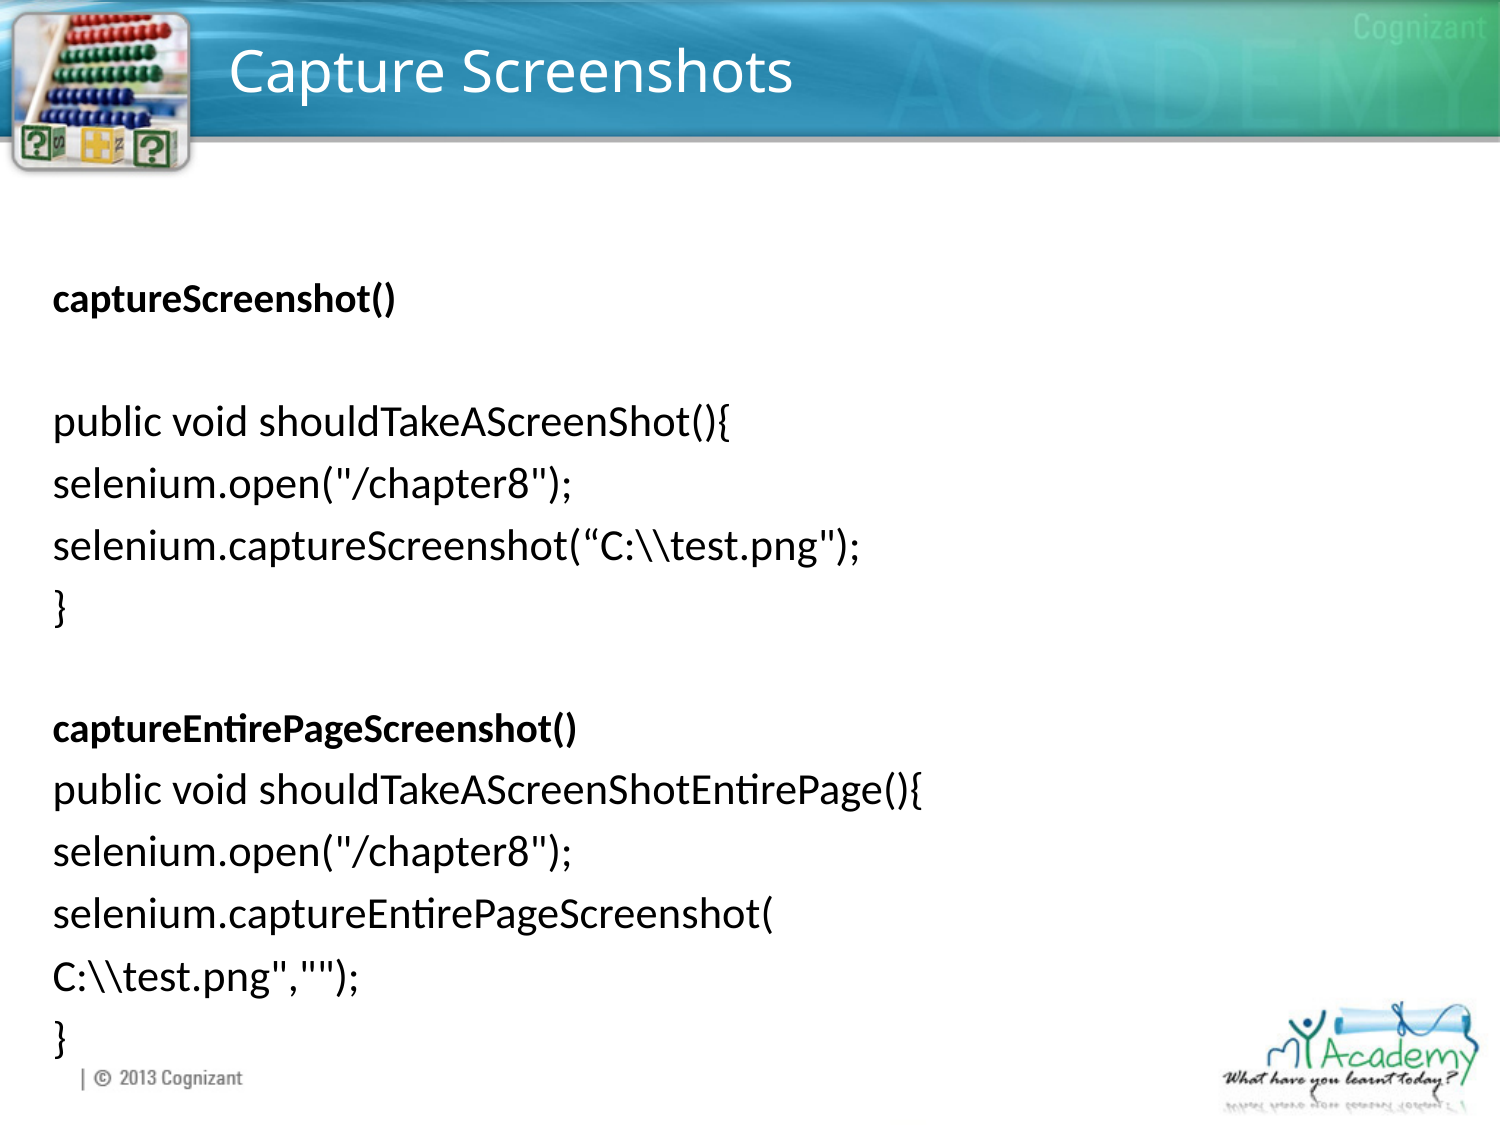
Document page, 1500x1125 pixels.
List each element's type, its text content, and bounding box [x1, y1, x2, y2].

list captureScreenshot() public void shouldTakeAScreenShot(){ selenium.open("/chapter8"); selenium.captureScreenshot(“C:\\test.png"); } captureEntirePageScreenshot() public void shouldTakeAScreenShotEntirePage(){ selenium.open("/chapter8"); selenium.captureEntirePageScreenshot( C:\\test.png",""); } [37, 263, 1463, 1076]
title Capture Screenshots [213, 0, 1500, 163]
picture [0, 0, 1500, 1125]
